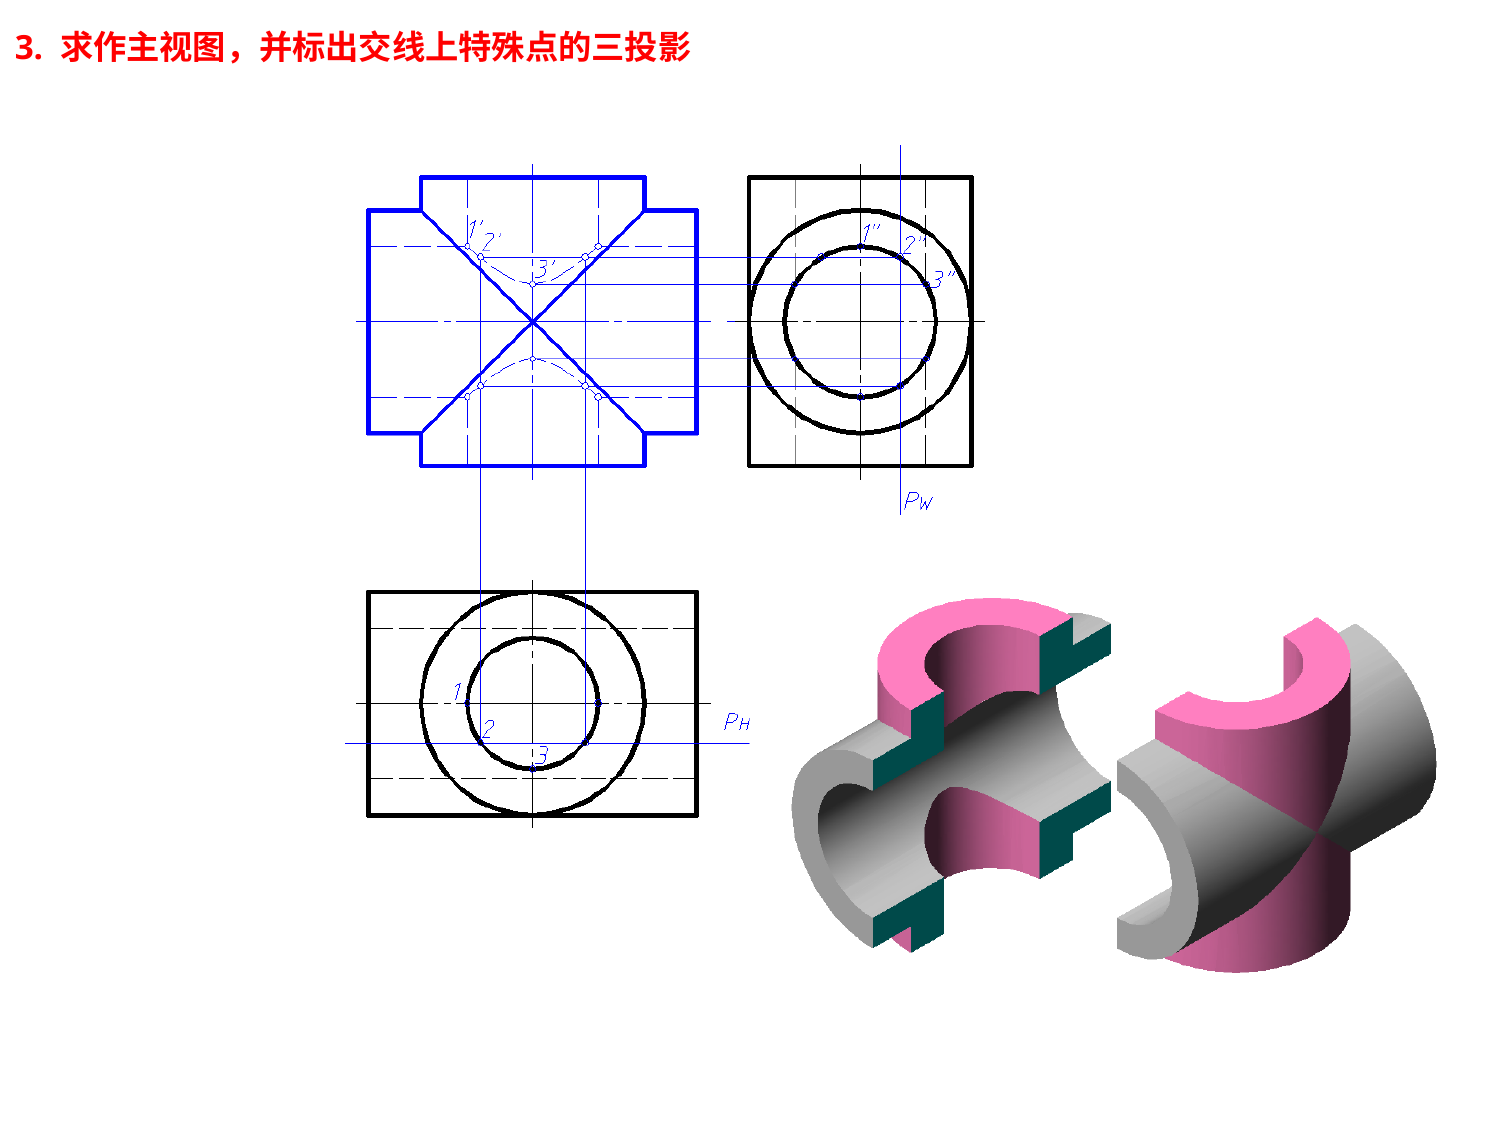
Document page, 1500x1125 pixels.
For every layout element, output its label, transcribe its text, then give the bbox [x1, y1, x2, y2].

text_box 3. 求作主视图，并标出交线上特殊点的三投影 [0, 18, 1500, 74]
picture [329, 142, 1446, 988]
